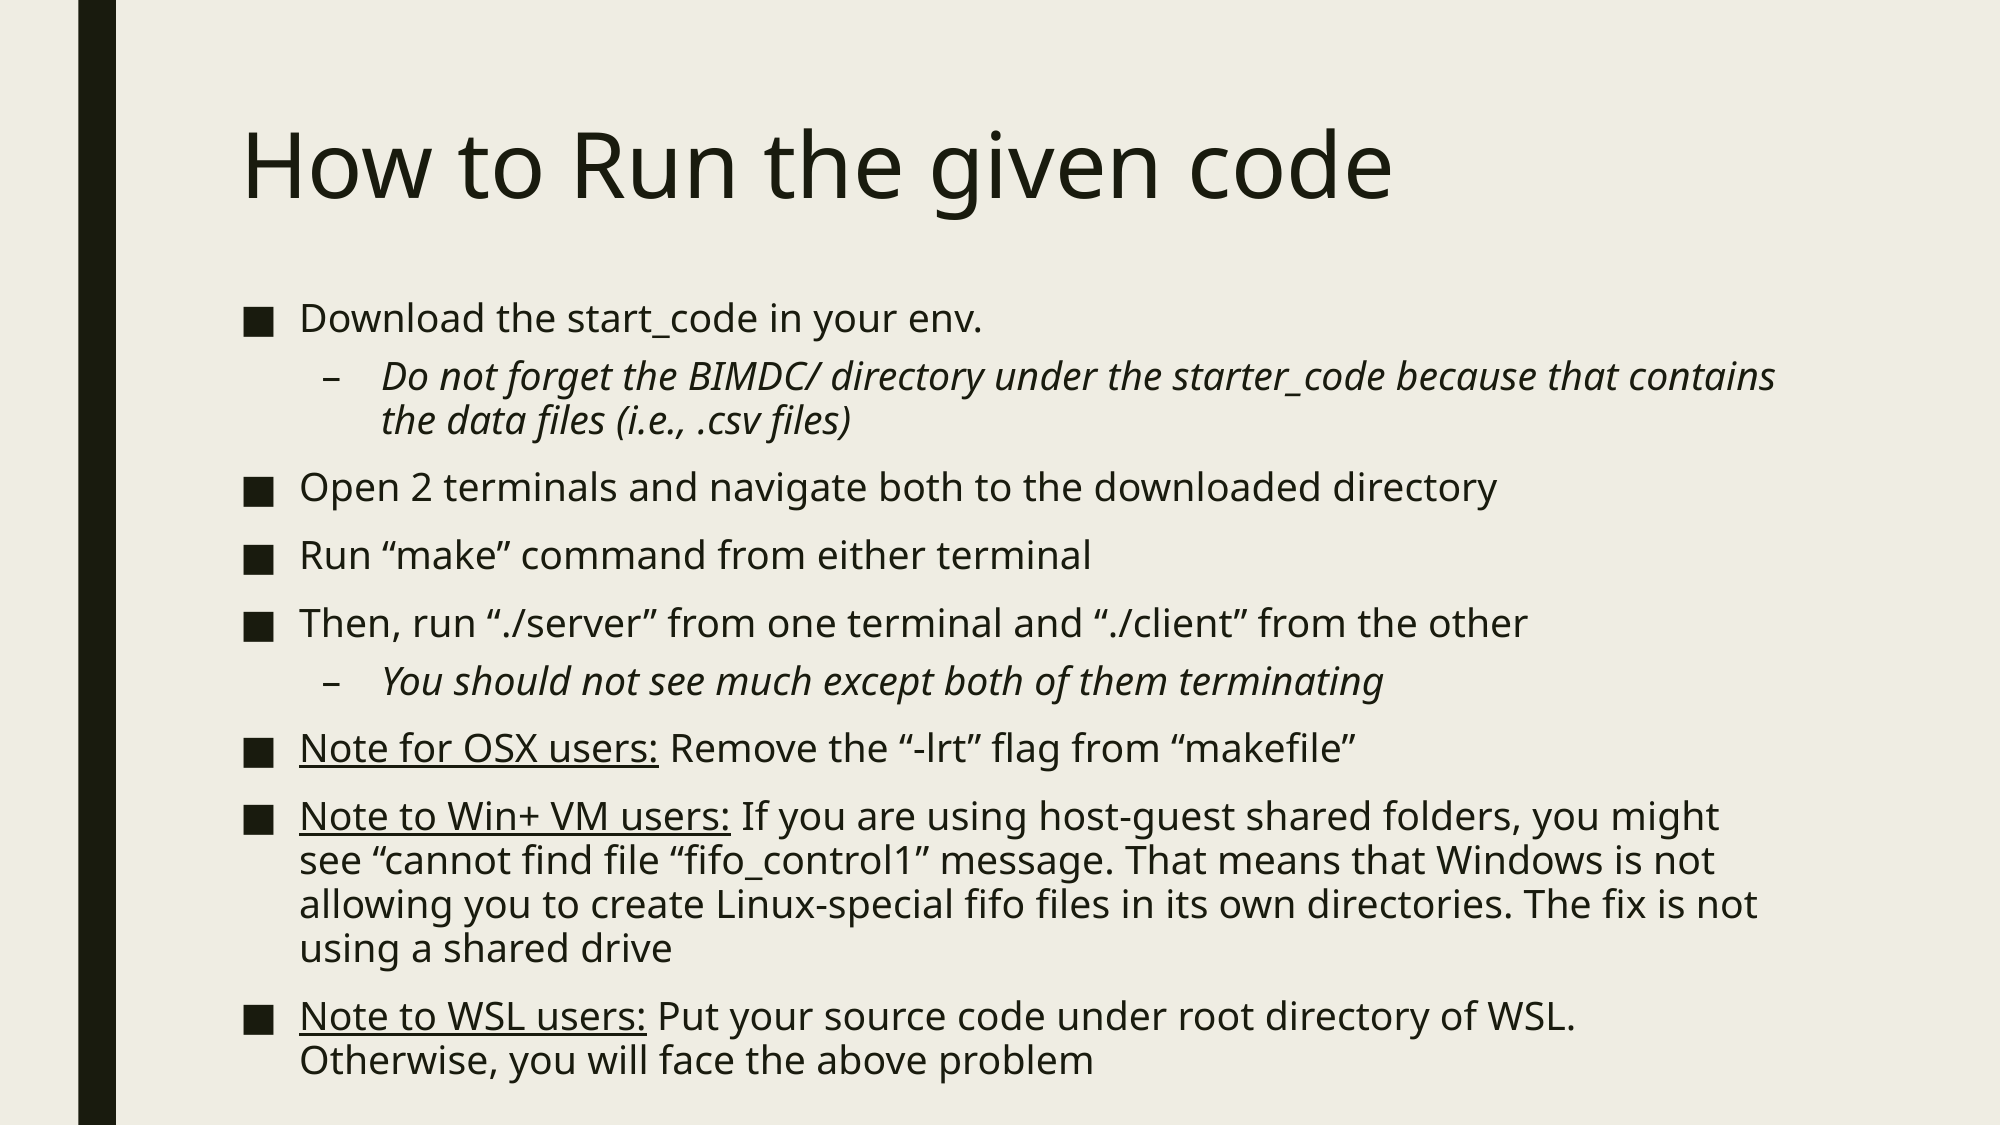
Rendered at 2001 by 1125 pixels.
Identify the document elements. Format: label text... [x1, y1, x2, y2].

title How to Run the given code [225, 112, 1800, 242]
list Download the start_code in your env. Do not forget the BIMDC/ directory under the starter_code because that contains the data files (i.e., .csv files) Open 2 terminals and navigate both to the downloaded directory Run “make” command from either terminal Then, run “./server” from one terminal and “./client” from the other You should not see much except both of them terminating Note for OSX users: Remove the “-lrt” flag from “makefile” Note to Win+ VM users: If you are using host-guest shared folders, you might see “cannot find file “fifo_control1” message. That means that Windows is not allowing you to create Linux-special fifo files in its own directories. The fix is not using a shared drive Note to WSL users: Put your source code under root directory of WSL. Otherwise, you will face the above problem [225, 289, 1800, 1100]
